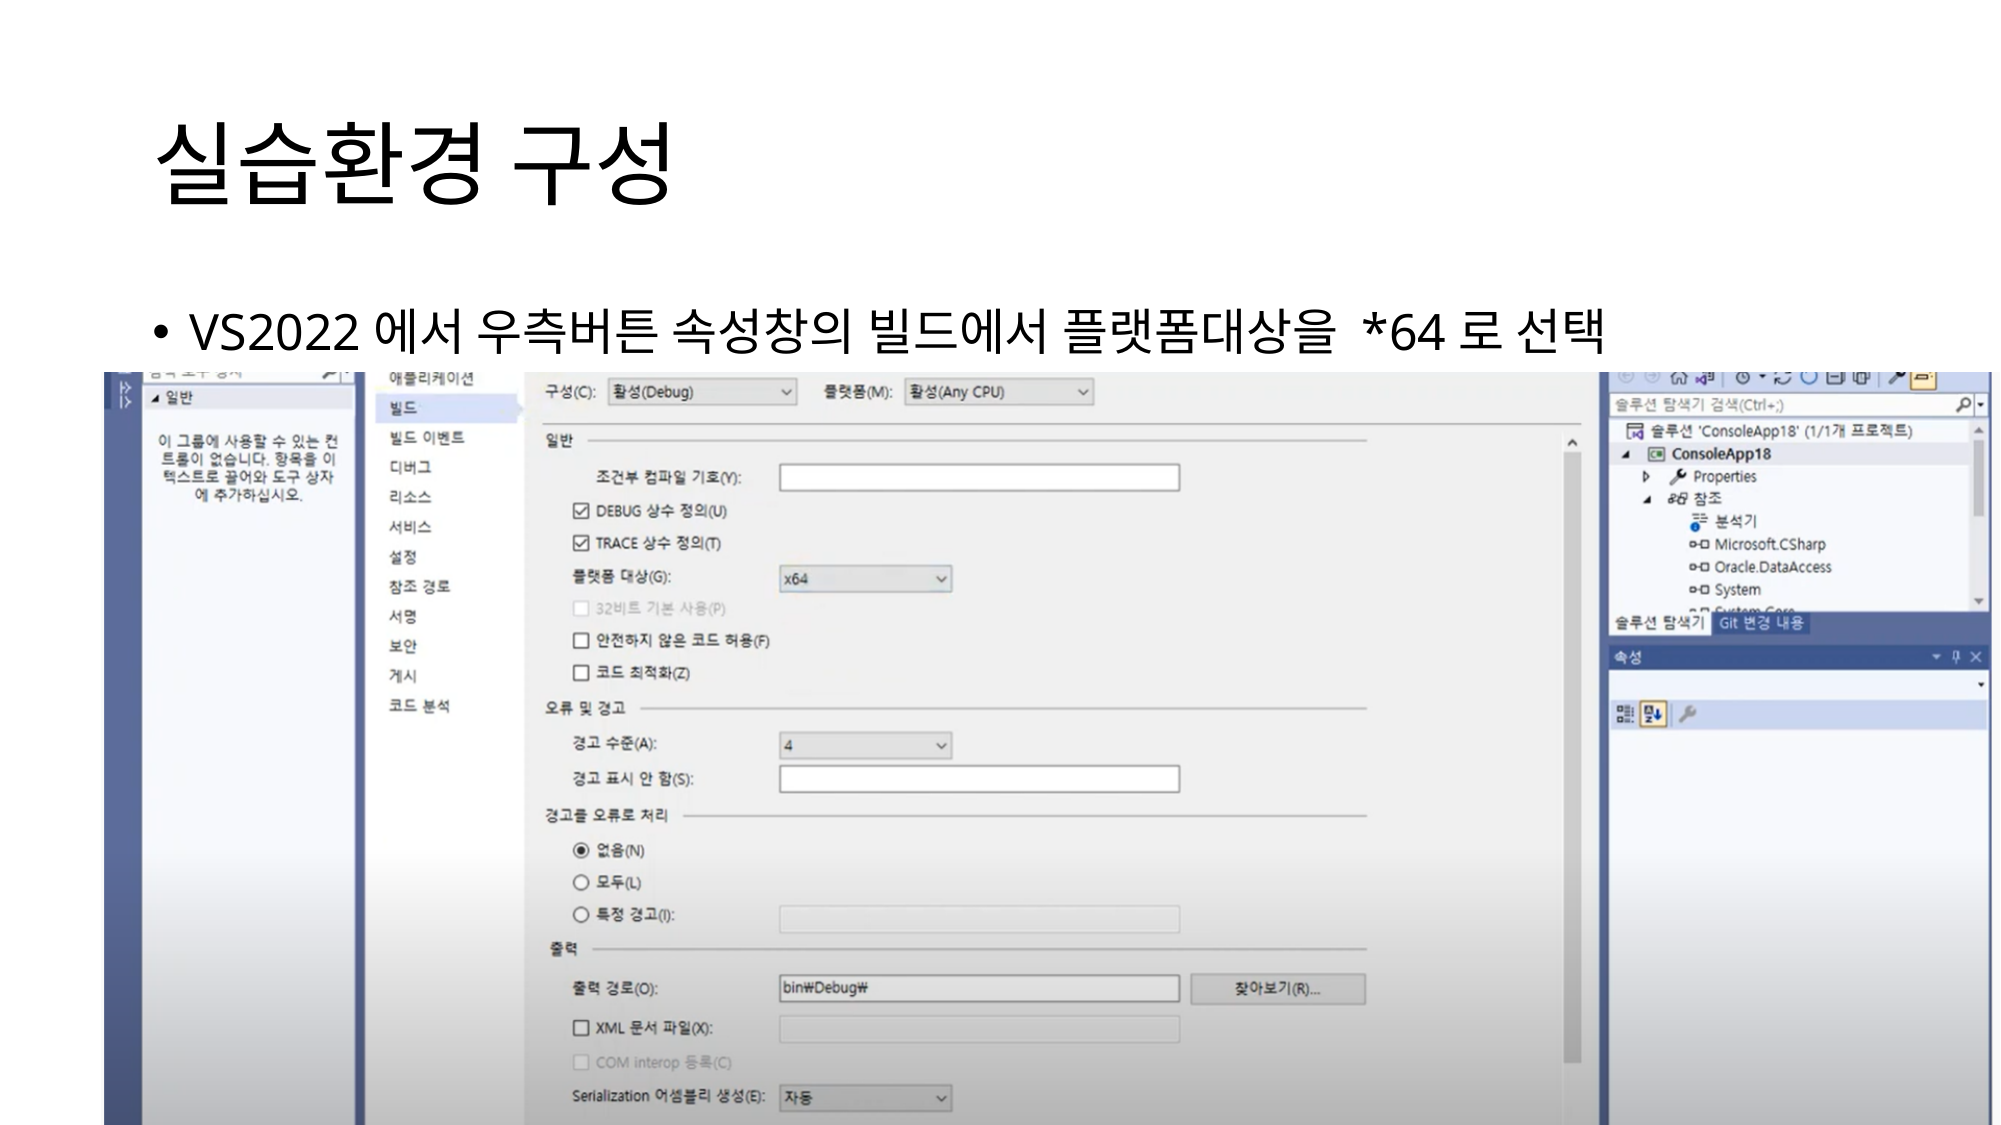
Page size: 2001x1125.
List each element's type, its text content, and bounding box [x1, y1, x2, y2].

picture [101, 371, 2000, 1125]
title 실습환경 구성 [137, 59, 1863, 278]
list VS2022에서 우측버튼 속성창의 빌드에서 플랫폼대상을 *64로 선택 [137, 299, 1863, 368]
